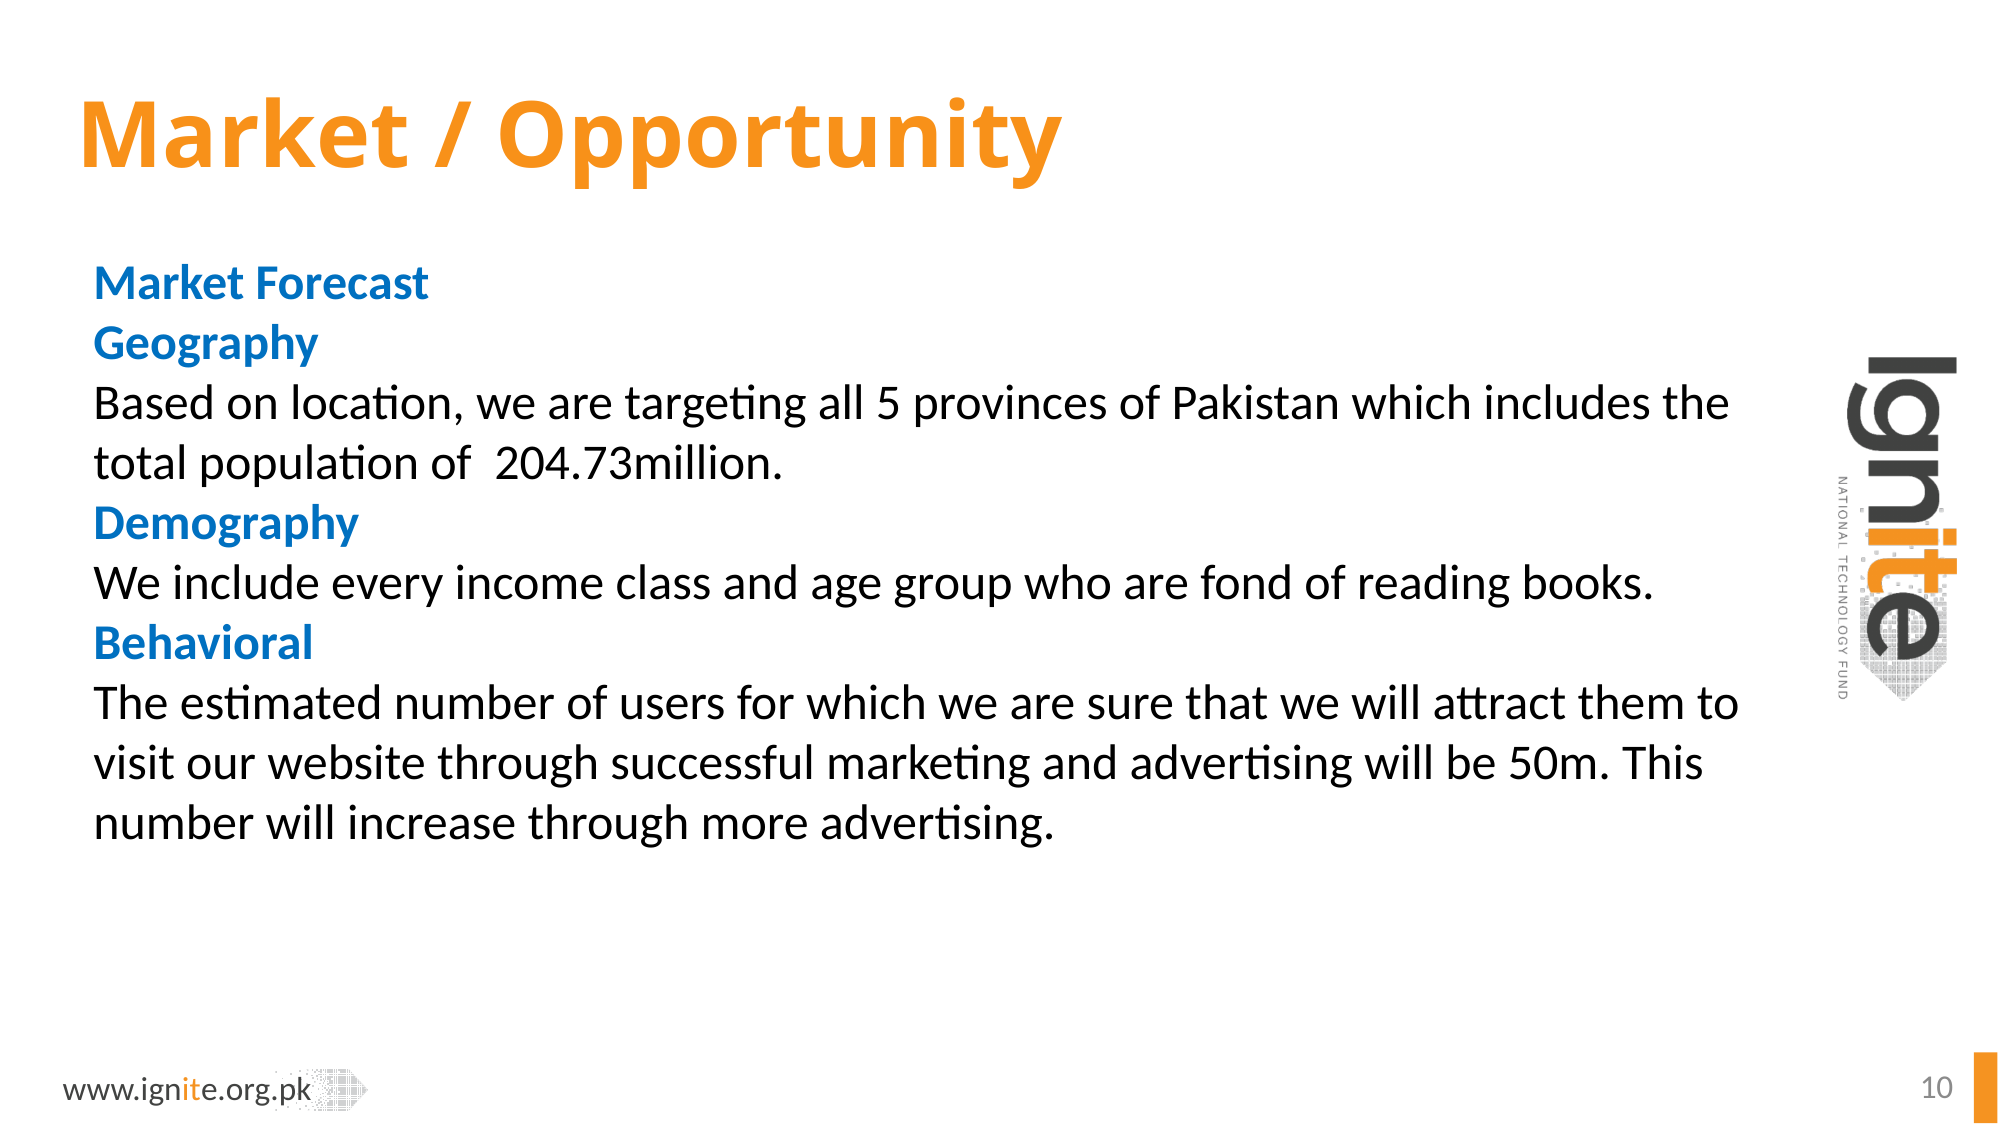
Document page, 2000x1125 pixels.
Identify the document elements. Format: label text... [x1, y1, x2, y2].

slide_number 10 [1518, 1055, 1969, 1116]
title Market / Opportunity [45, 26, 1953, 250]
picture [1839, 358, 1956, 701]
text_box Market Forecast Geography Based on location, we are targeting all 5 provinces of Pakistan which includes the total population of 204.73million. Demography We include every income class and age group who are fond of reading books. Behavioral The estimated number of users for which we are sure that we will attract them to visit our website through successful marketing and advertising will be 50m. This number will increase through more advertising. [78, 241, 1815, 1035]
